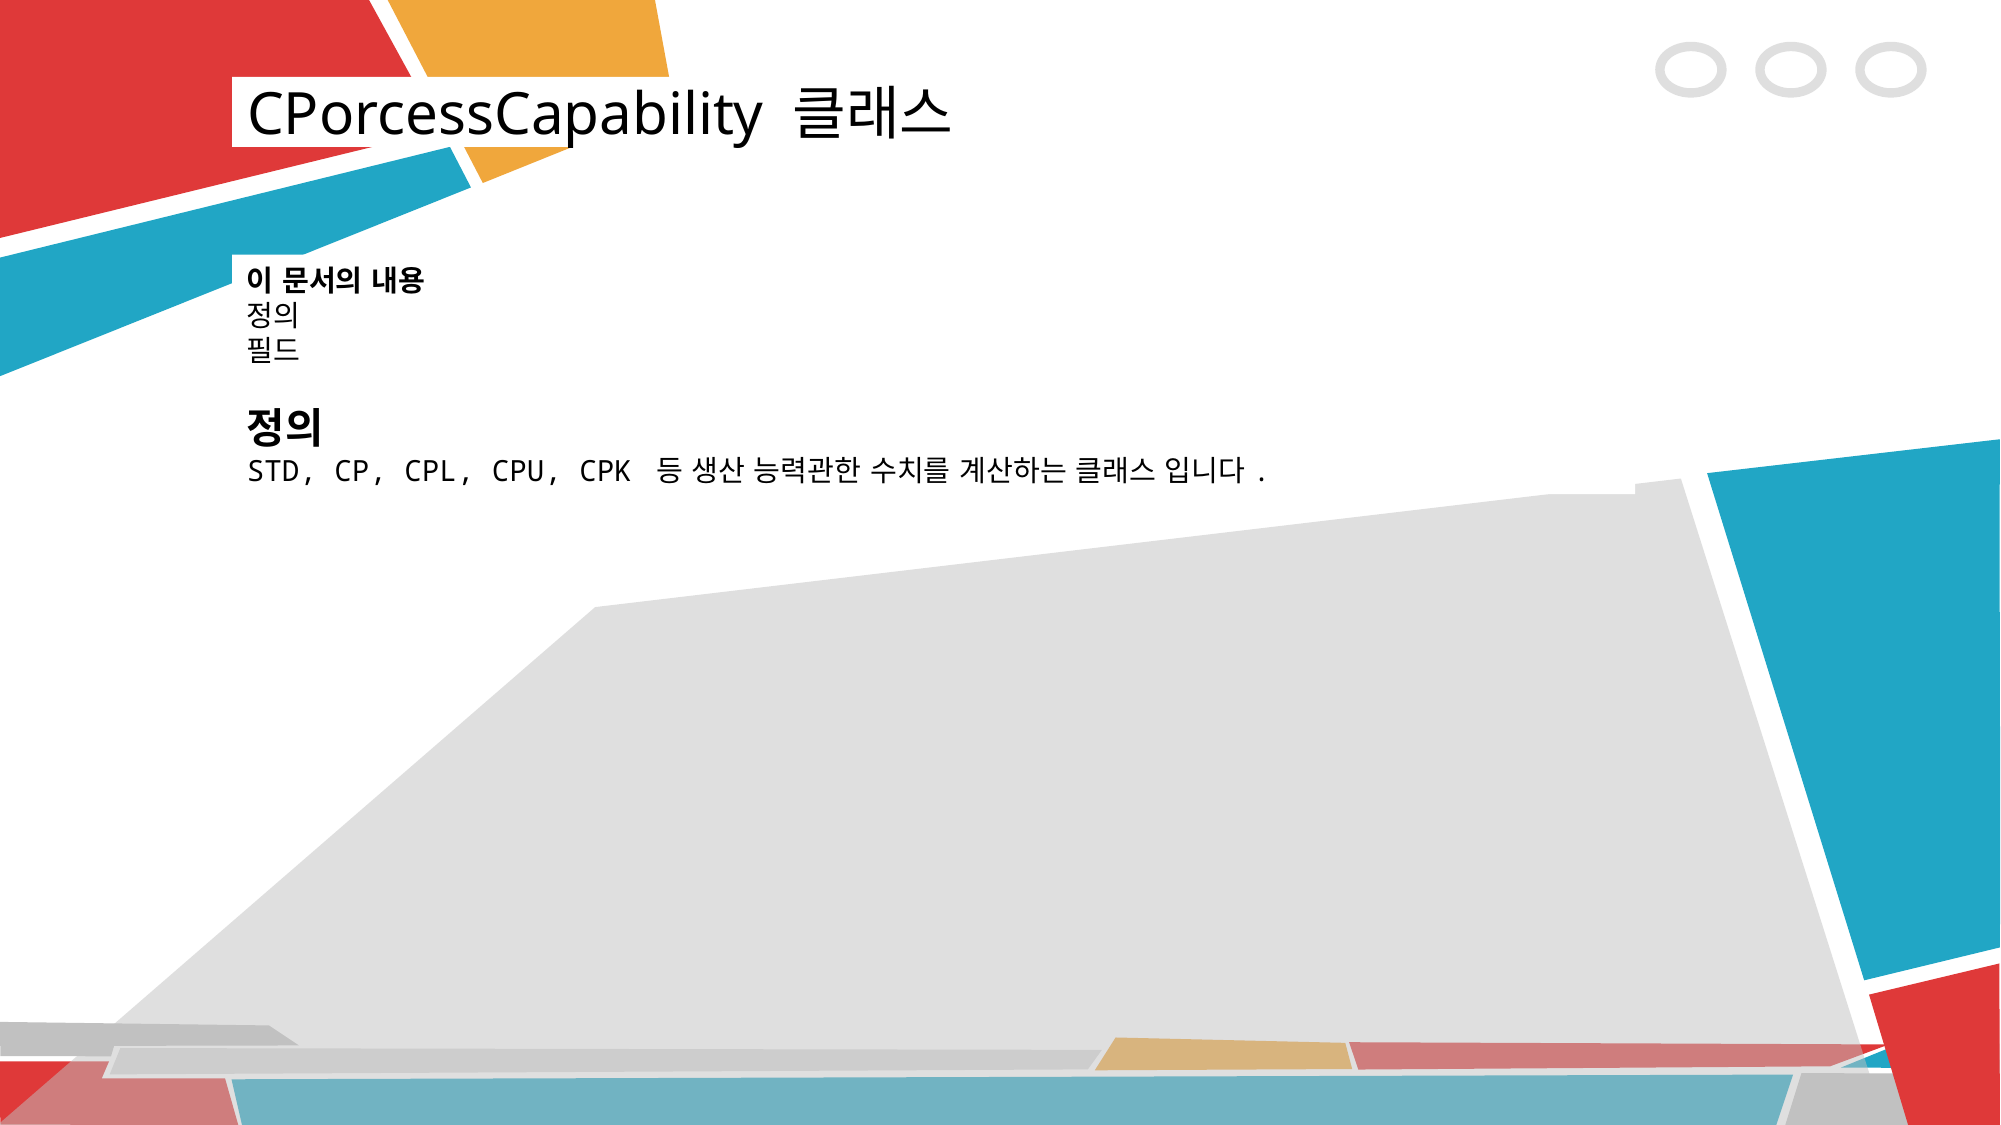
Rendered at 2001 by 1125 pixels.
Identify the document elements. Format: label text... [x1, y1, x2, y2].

text_box CPorcessCapability 클래스 [232, 76, 1430, 147]
text_box 이 문서의 내용 정의 필드 정의 STD, CP, CPL, CPU, CPK 등 생산 능력관한 수치를 계산하는 클래스 입니다. [232, 254, 1636, 495]
